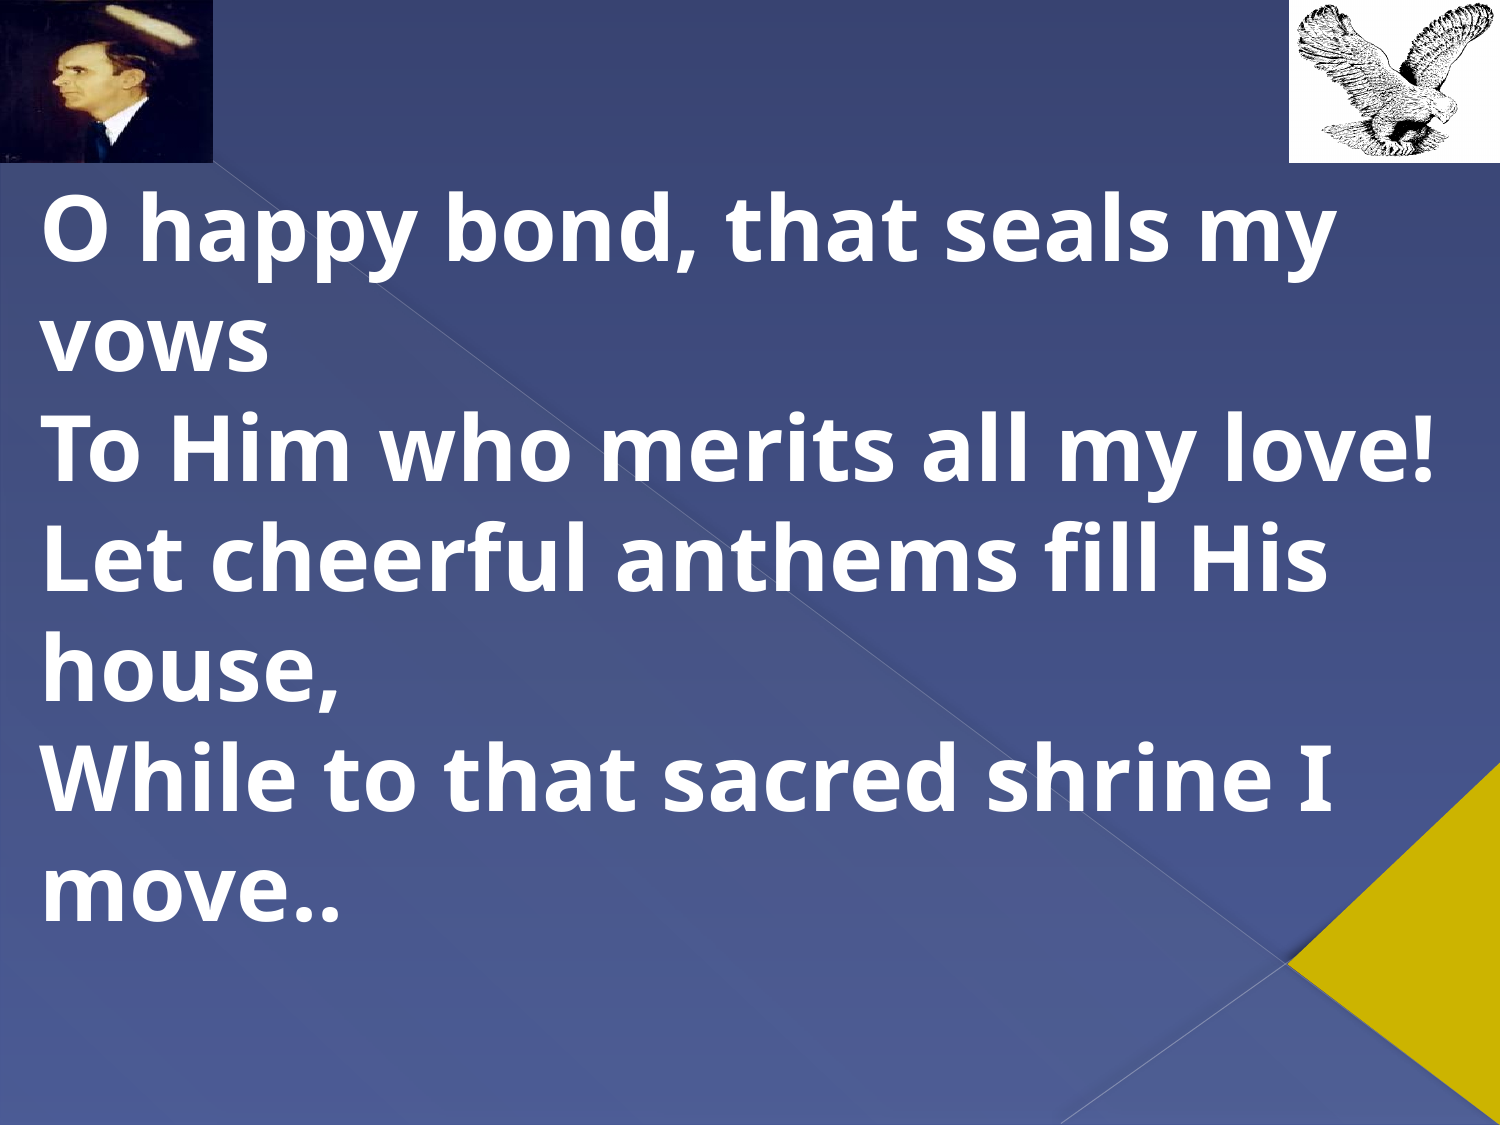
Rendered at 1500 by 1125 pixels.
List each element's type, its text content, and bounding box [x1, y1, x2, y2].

text_box O happy bond, that seals my vows To Him who merits all my love! Let cheerful anthems fill His house, While to that sacred shrine I move.. [24, 162, 1500, 947]
text_box [1285, 947, 1500, 1125]
picture [0, 0, 213, 163]
picture [1288, 0, 1500, 163]
